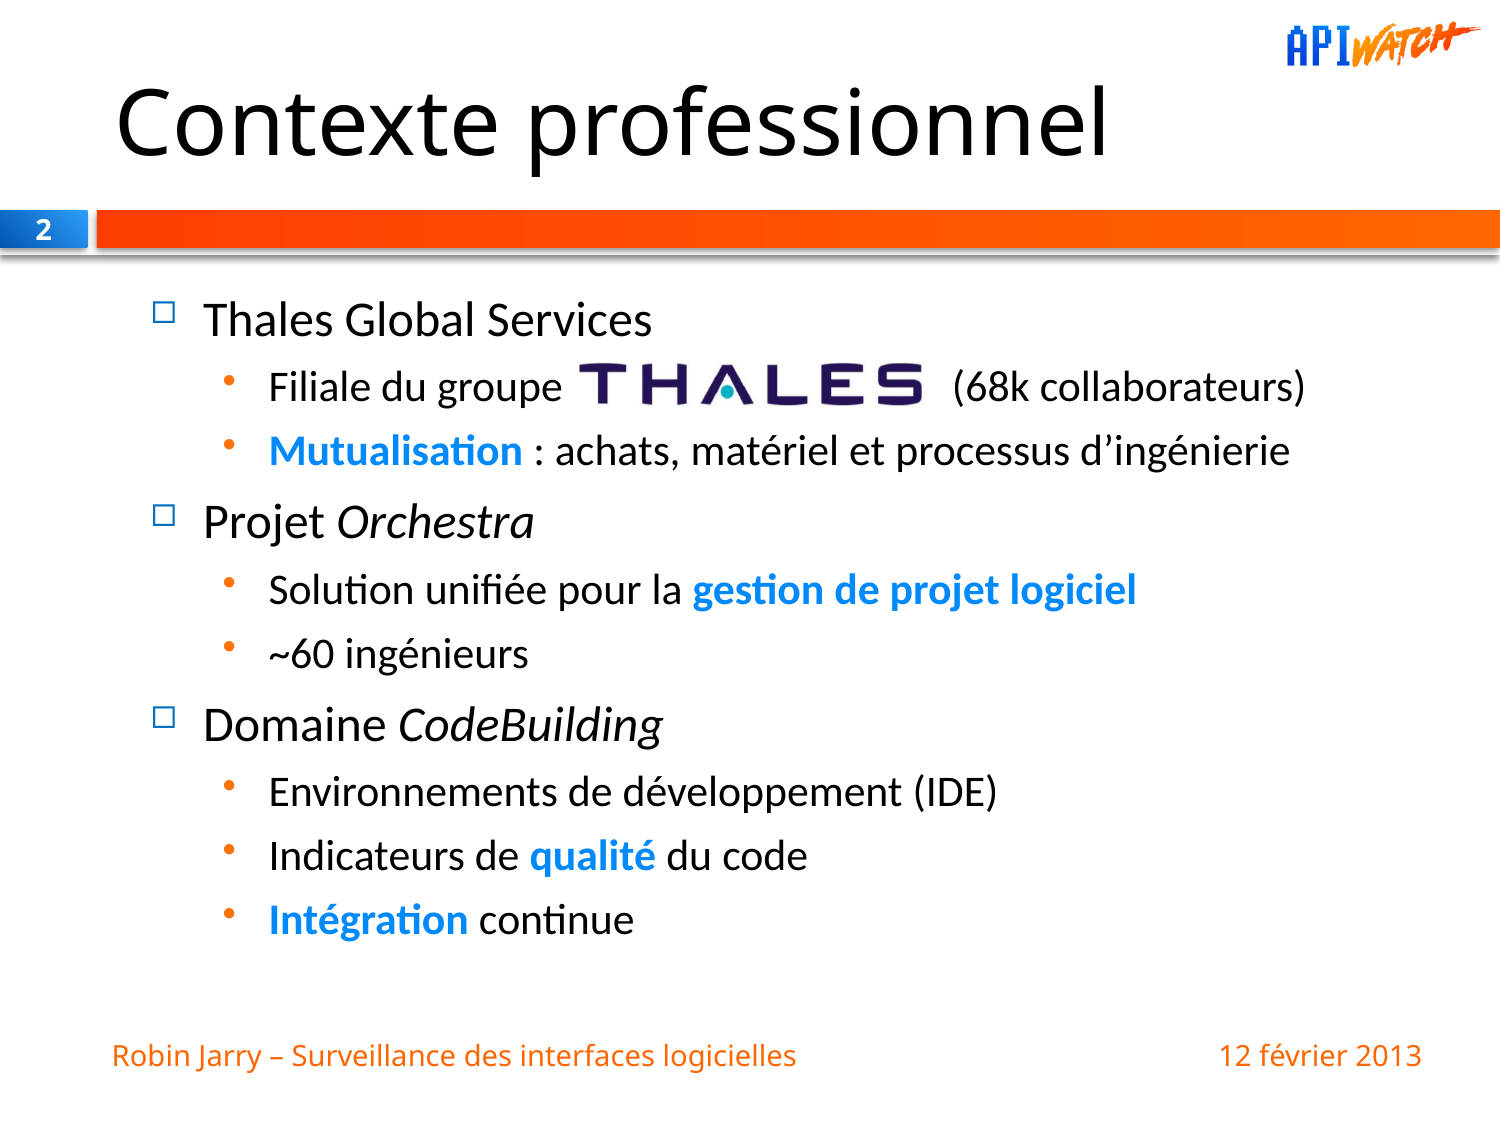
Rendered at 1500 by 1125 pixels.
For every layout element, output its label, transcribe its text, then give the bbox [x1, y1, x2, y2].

footer Robin Jarry – Surveillance des interfaces logicielles [96, 1024, 987, 1085]
title Contexte professionnel [99, 37, 1438, 200]
slide_number 12 février 2013 [999, 1025, 1438, 1085]
slide_number 2 [0, 210, 88, 251]
picture [1281, 19, 1483, 70]
list Thales Global Services Filiale du groupe (68k collaborateurs) Mutualisation : achats, matériel et processus d’ingénierie Projet Orchestra Solution unifiée pour la gestion de projet logiciel ~60 ingénieurs Domaine CodeBuilding Environnements de développement (IDE) Indicateurs de qualité du code Intégration continue [135, 278, 1388, 988]
picture [577, 361, 924, 409]
